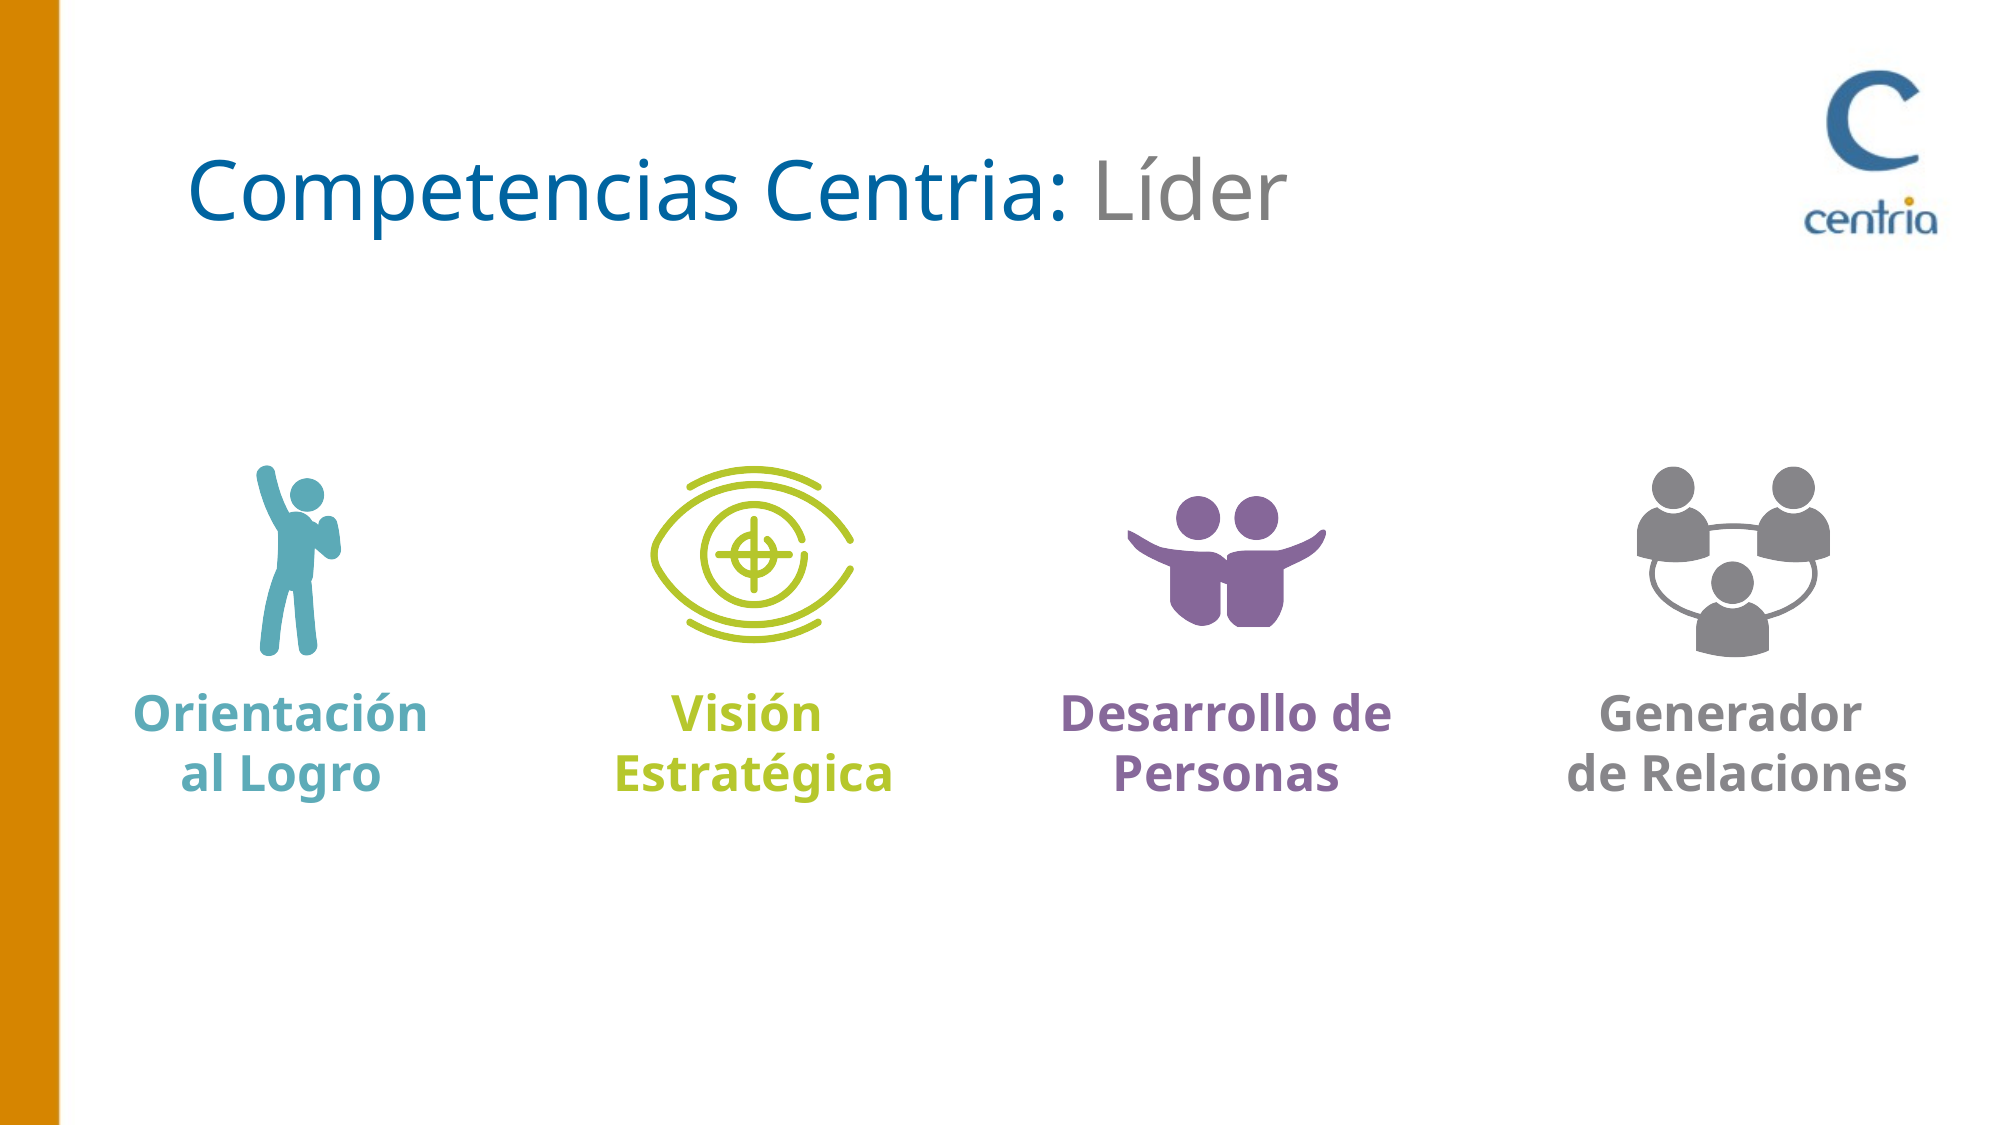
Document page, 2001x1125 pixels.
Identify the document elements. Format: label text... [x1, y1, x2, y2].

text_box Orientación al Logro [104, 673, 458, 809]
text_box Visión Estratégica [568, 673, 940, 809]
text_box Desarrollo de Personas [1034, 673, 1419, 809]
picture [0, 0, 2000, 1125]
title Competencias Centria: Líder [171, 85, 1796, 303]
text_box Generador de Relaciones [1538, 673, 1937, 809]
